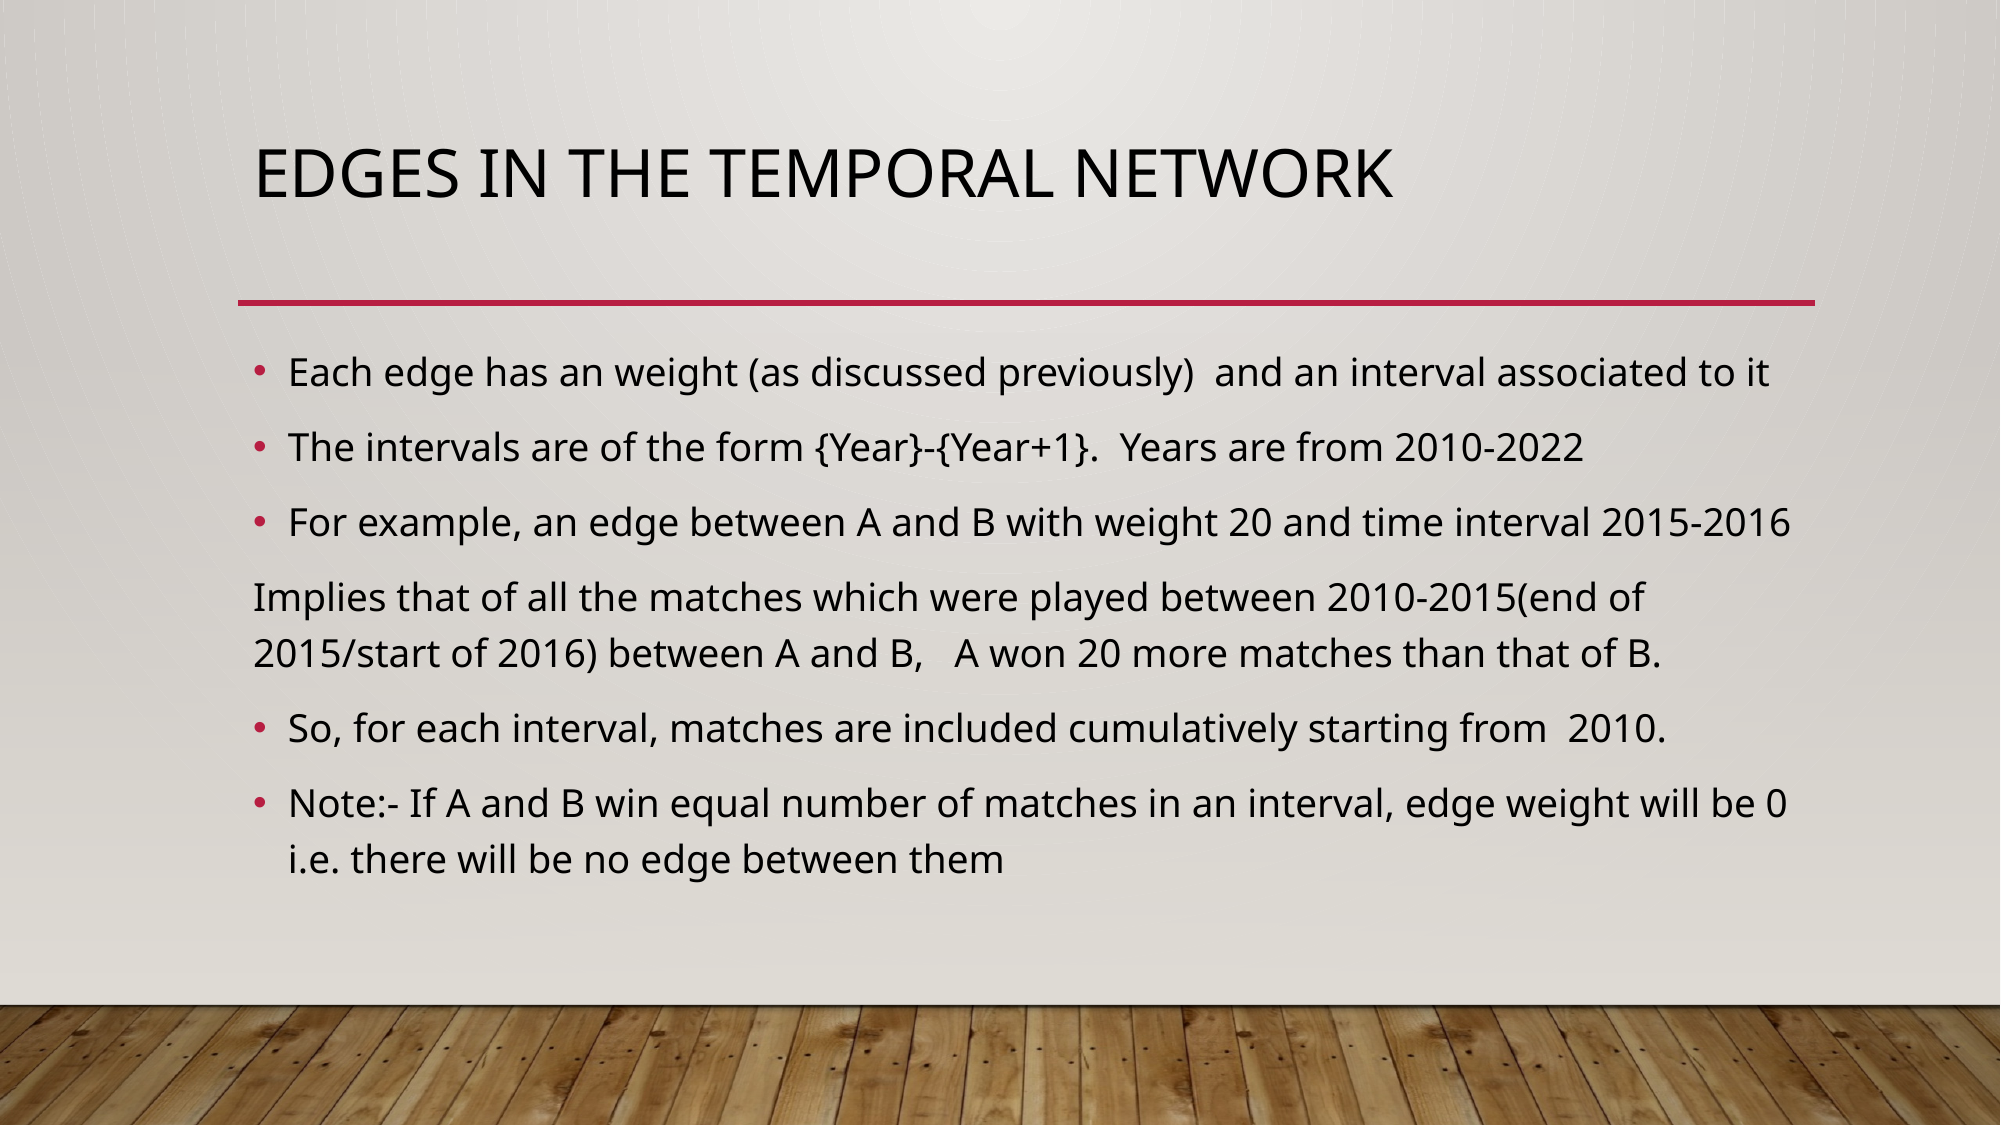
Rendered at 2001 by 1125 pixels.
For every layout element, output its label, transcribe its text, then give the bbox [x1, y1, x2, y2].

picture [0, 1005, 2000, 1125]
list Each edge has an weight (as discussed previously) and an interval associated to it The intervals are of the form {Year}-{Year+1}. Years are from 2010-2022 For example, an edge between A and B with weight 20 and time interval 2015-2016 Implies that of all the matches which were played between 2010-2015(end of 2015/start of 2016) between A and B, A won 20 more matches than that of B. So, for each interval, matches are included cumulatively starting from 2010. Note:- If A and B win equal number of matches in an interval, edge weight will be 0 i.e. there will be no edge between them [238, 330, 1814, 993]
title Edges In the Temporal Network [238, 131, 1814, 305]
